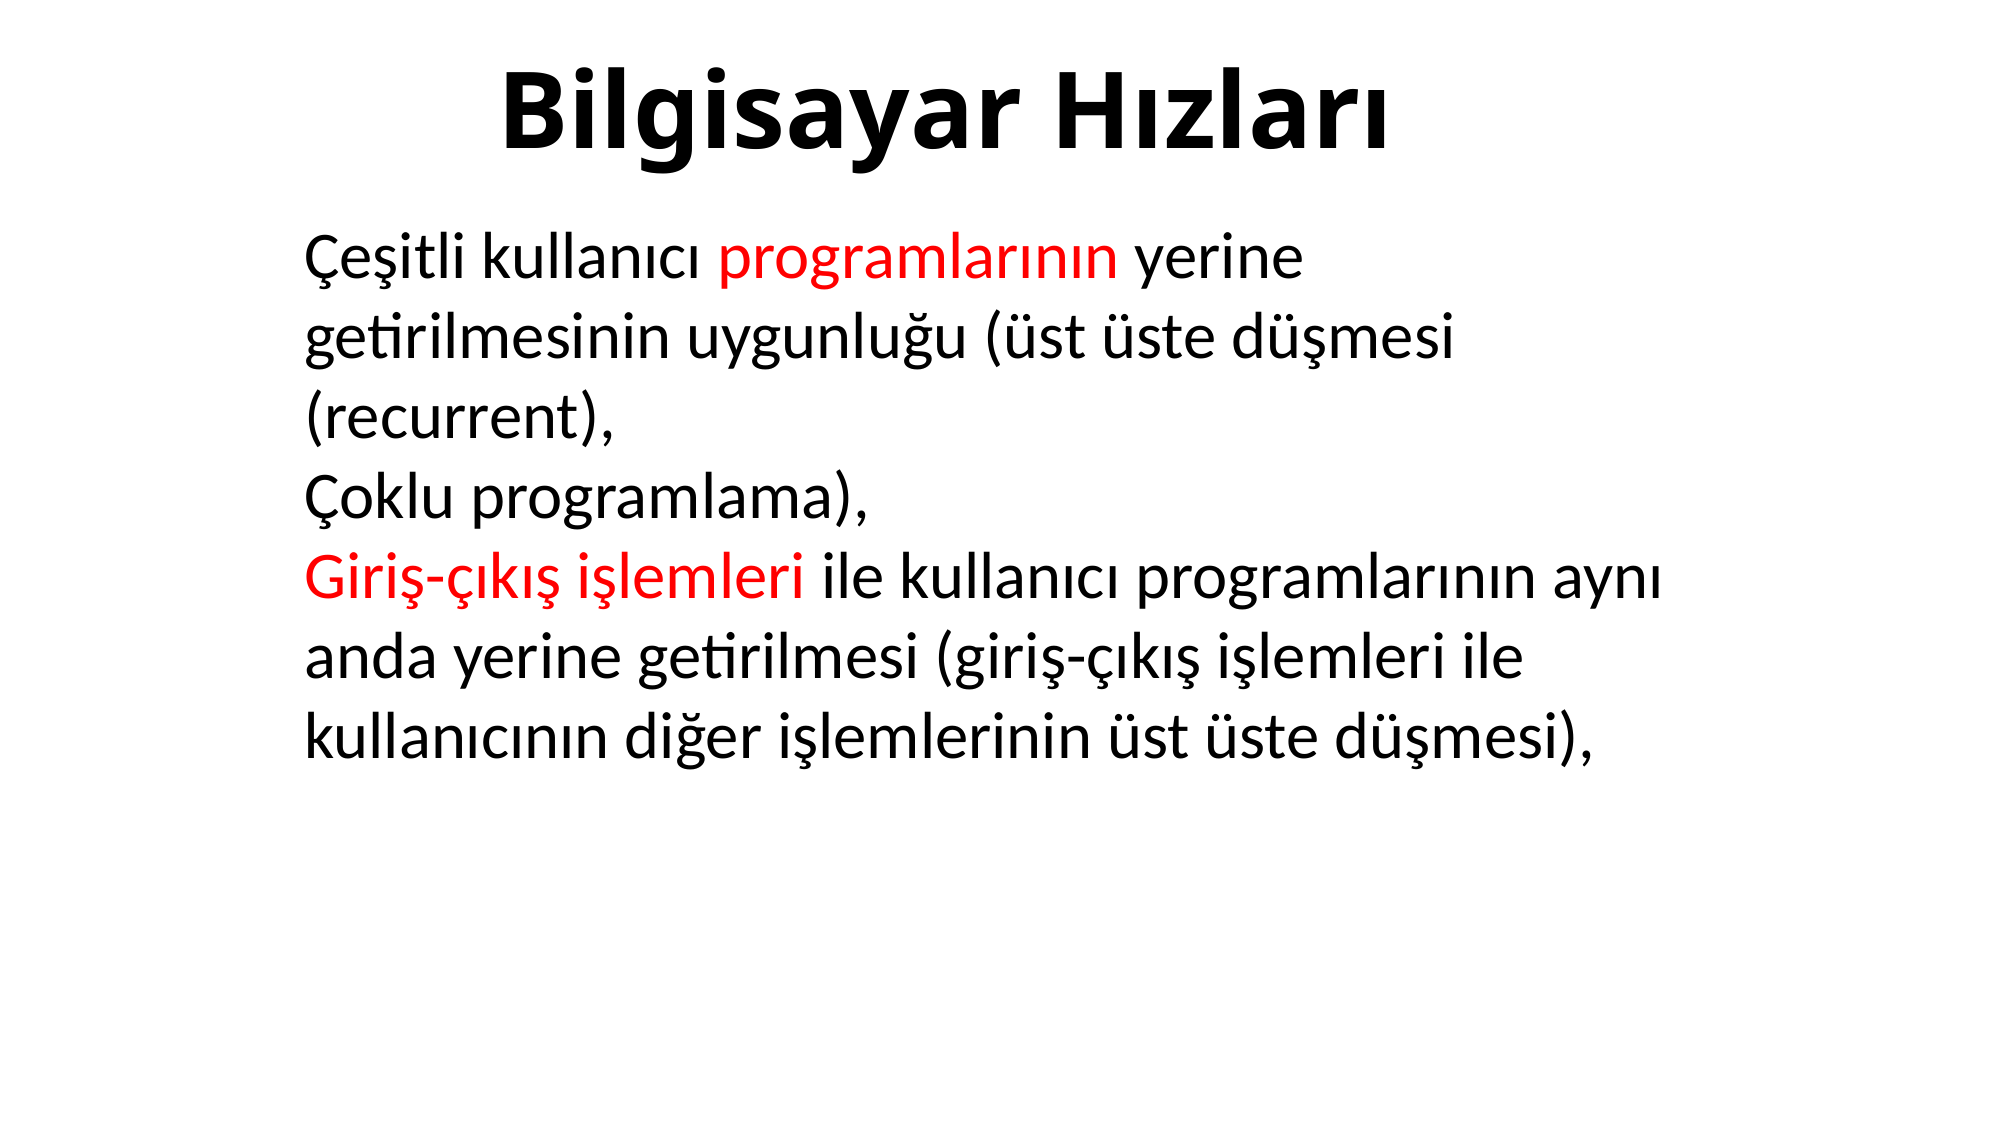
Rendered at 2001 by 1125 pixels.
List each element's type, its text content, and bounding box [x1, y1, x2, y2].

text_box [179, 302, 1680, 988]
title Bilgisayar Hızları [195, 48, 1696, 179]
text_box Çeşitli kullanıcı programlarının yerine getirilmesinin uygunluğu (üst üste düşmesi (recurrent), Çoklu programlama), Giriş-çıkış işlemleri ile kullanıcı programlarının aynı anda yerine getirilmesi (giriş-çıkış işlemleri ile kullanıcının diğer işlemlerinin üst üste düşmesi), [289, 204, 1680, 860]
